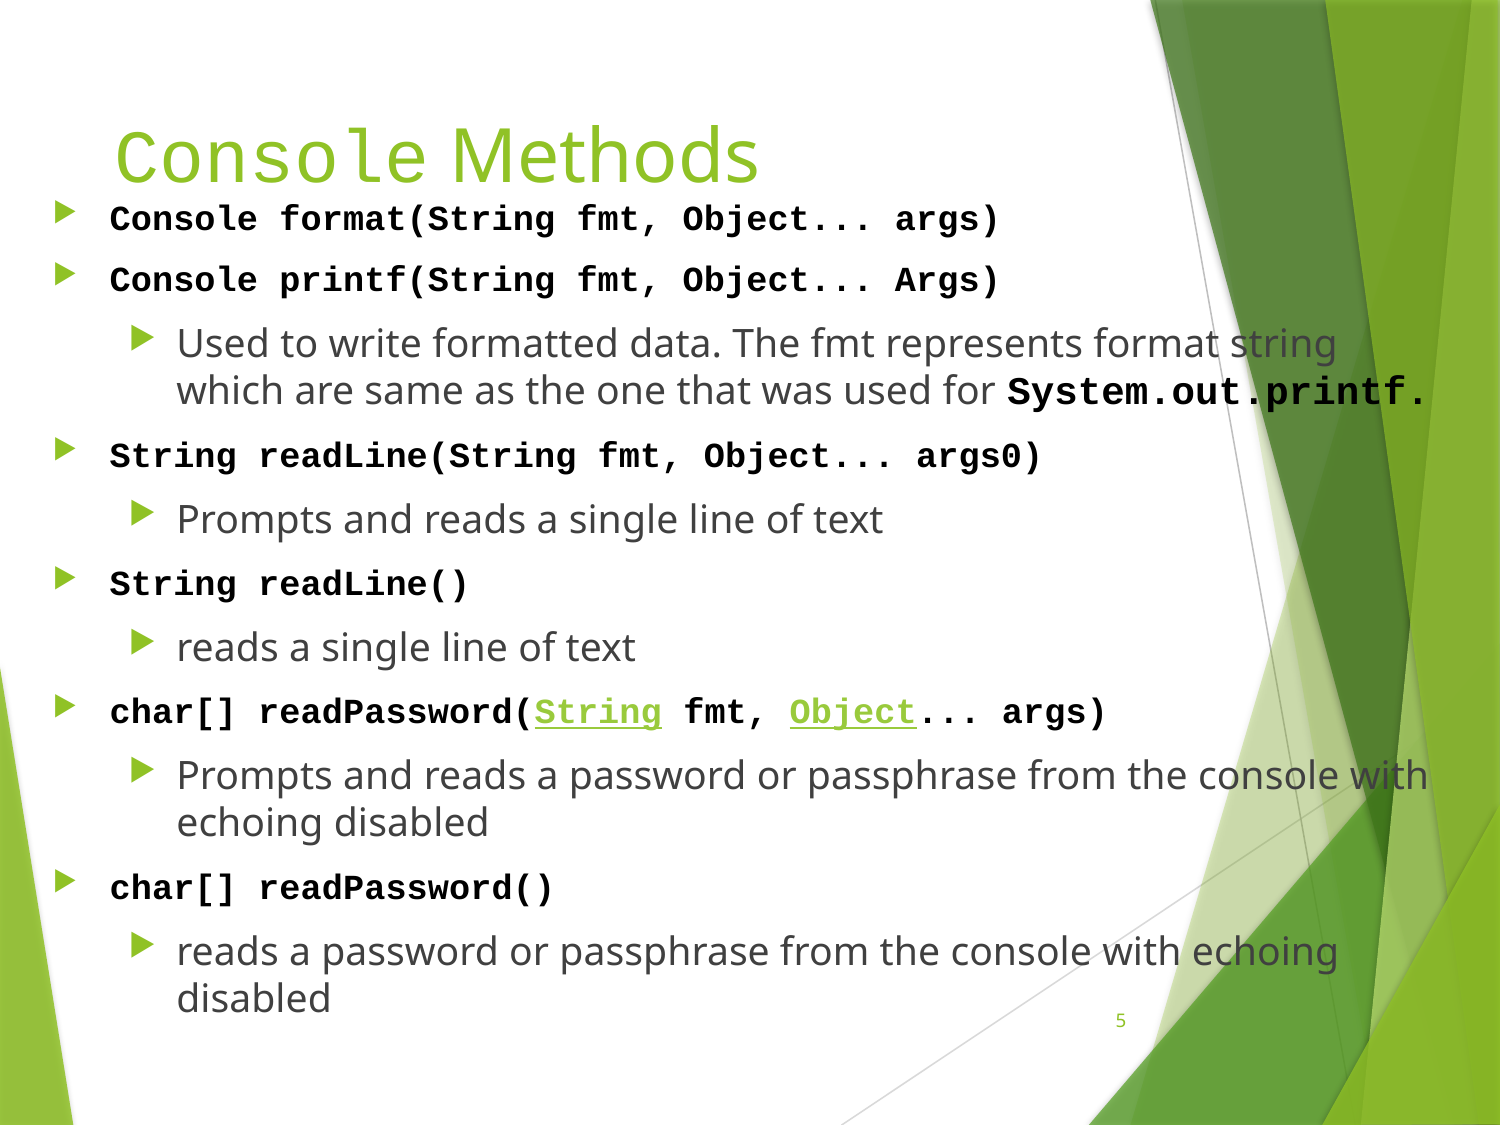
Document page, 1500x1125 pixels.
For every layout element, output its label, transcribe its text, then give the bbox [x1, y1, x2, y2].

slide_number 5 [1057, 991, 1142, 1051]
title Console Methods [99, 99, 1142, 187]
list Console format(String fmt, Object... args) Console printf(String fmt, Object... Args) Used to write formatted data. The fmt represents format string which are same as the one that was used for System.out.printf. String readLine(String fmt, Object... args0) Prompts and reads a single line of text String readLine() reads a single line of text char[] readPassword(String fmt, Object... args) Prompts and reads a password or passphrase from the console with echoing disabled char[] readPassword() reads a password or passphrase from the console with echoing disabled [37, 187, 1450, 1050]
